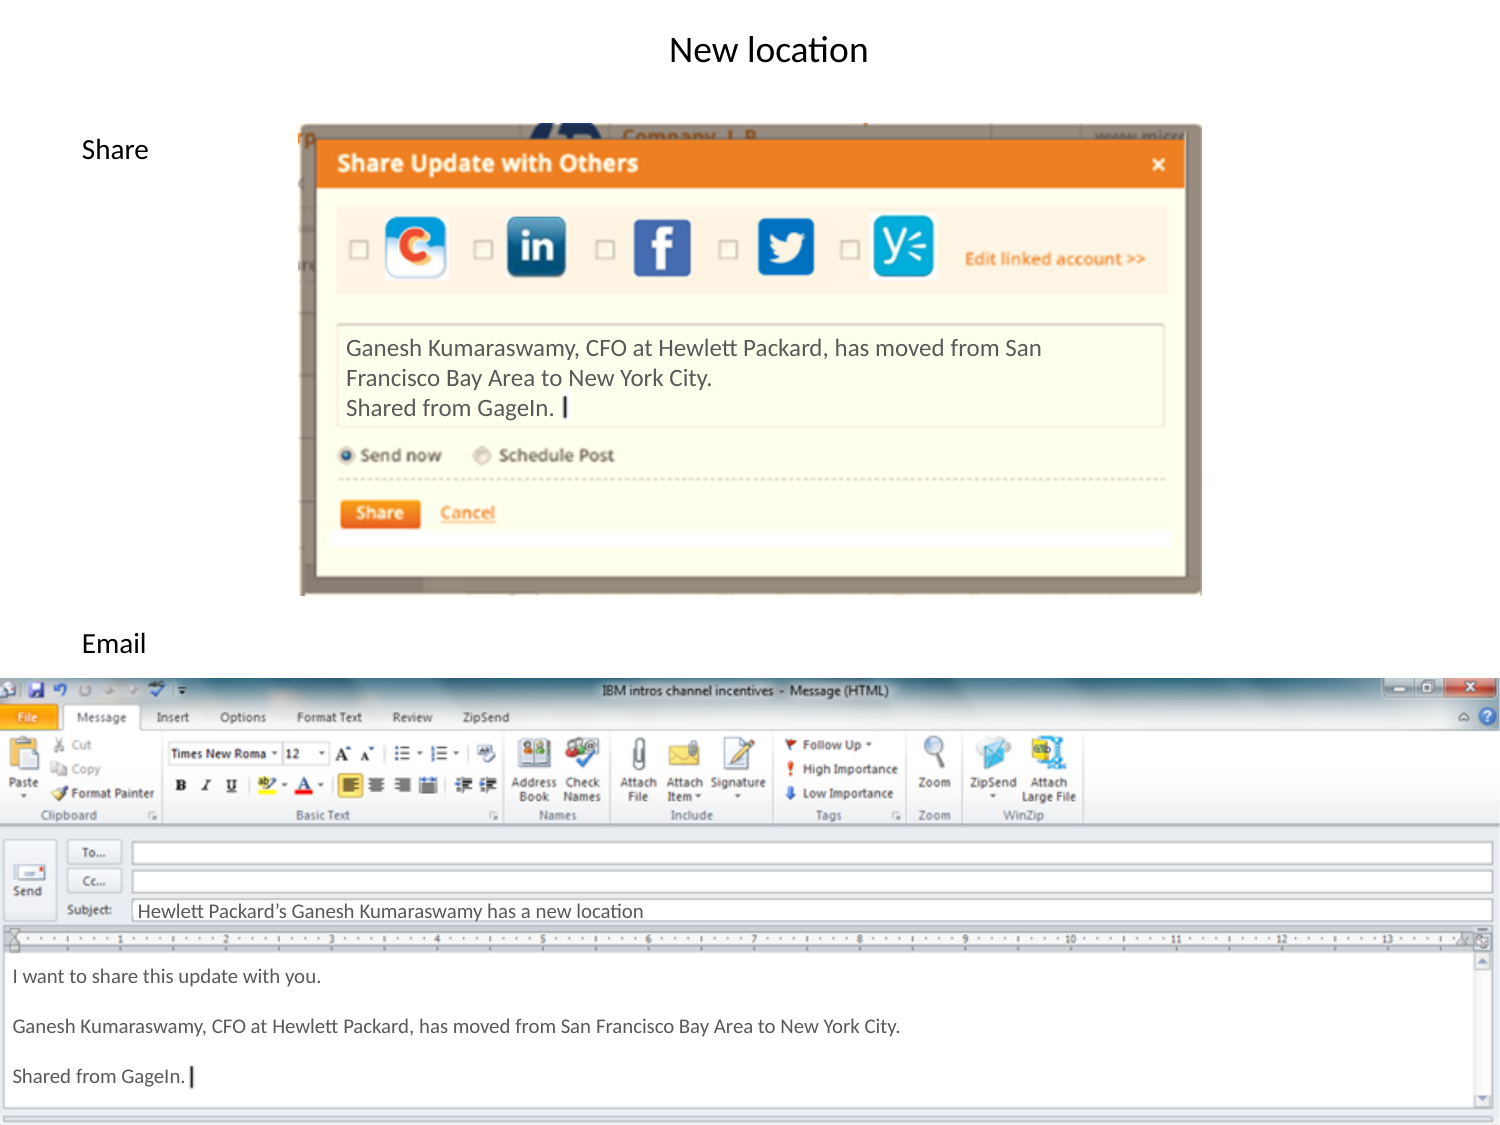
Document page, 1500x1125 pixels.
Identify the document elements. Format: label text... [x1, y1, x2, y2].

picture [0, 678, 1500, 1125]
picture [298, 123, 1202, 596]
text_box Share [67, 123, 296, 173]
text_box New location [297, 17, 1241, 78]
text_box Email [67, 617, 1010, 667]
